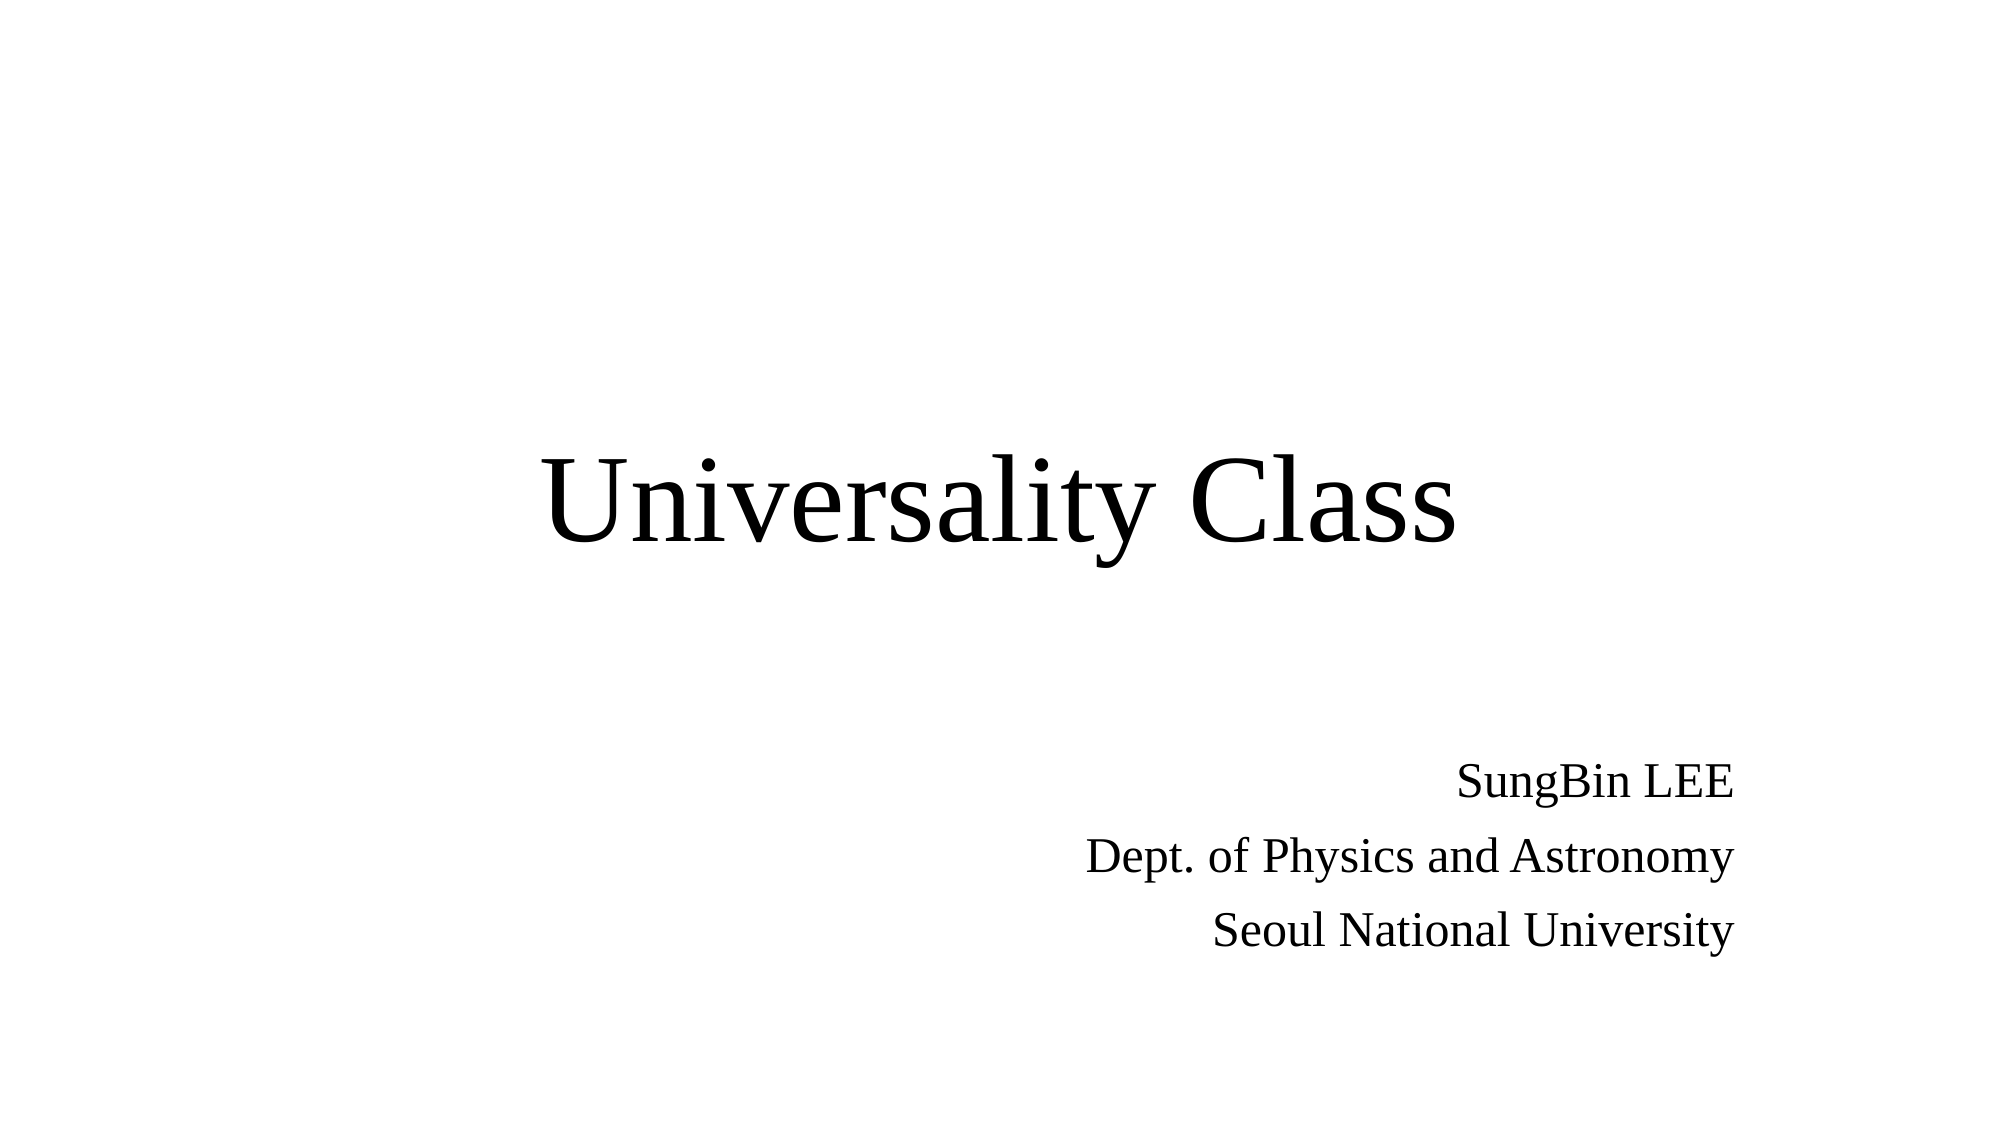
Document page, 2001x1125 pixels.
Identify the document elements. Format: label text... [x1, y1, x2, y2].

title Universality Class [249, 184, 1750, 576]
subtitle SungBin LEE Dept. of Physics and Astronomy Seoul National University [249, 590, 1750, 964]
